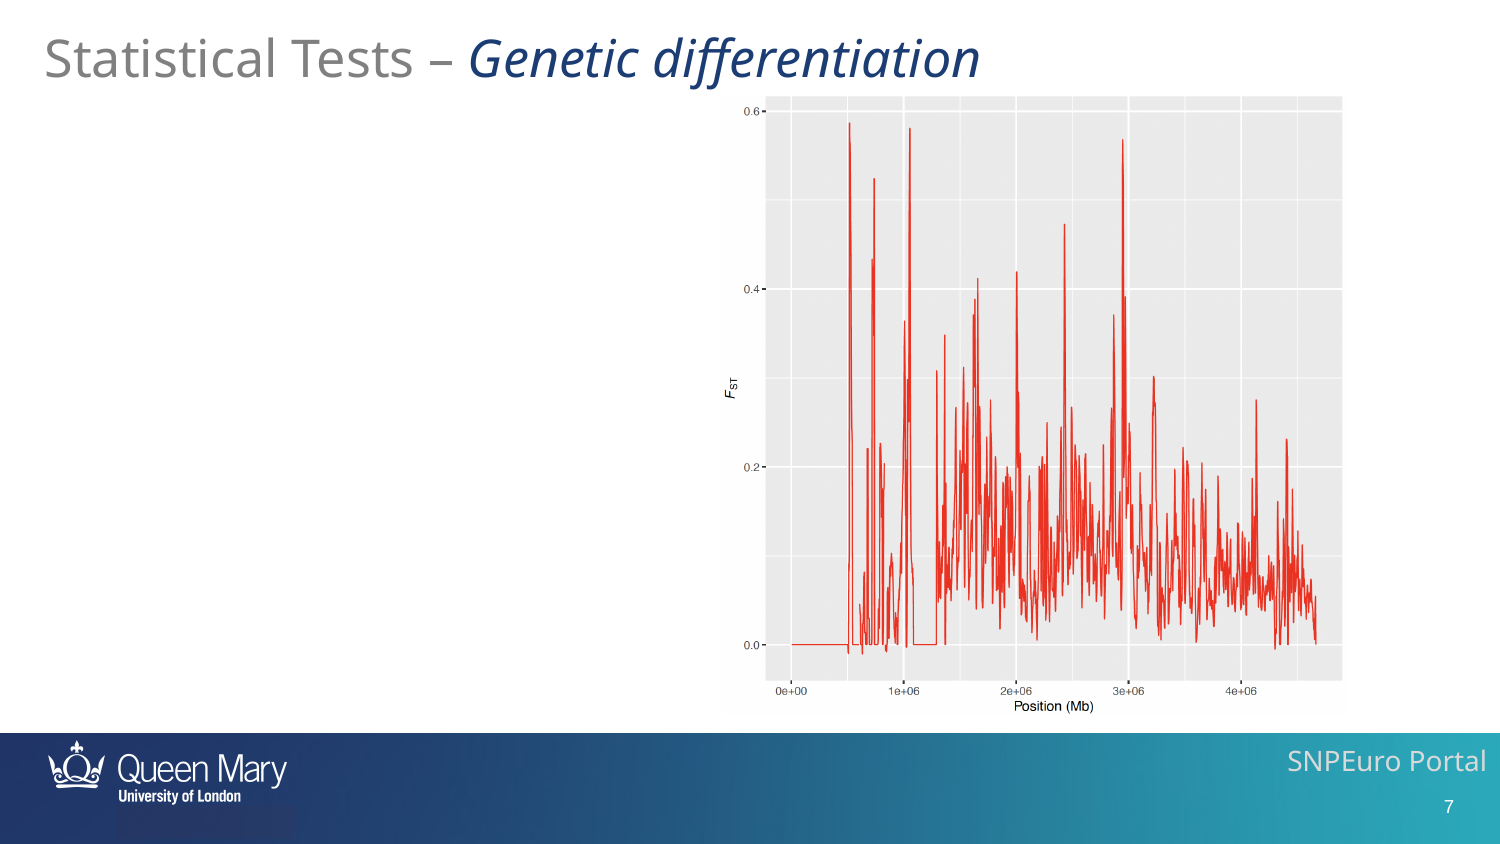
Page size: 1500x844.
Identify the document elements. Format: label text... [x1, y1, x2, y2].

picture [0, 733, 1500, 844]
text_box SNPEuro Portal [1272, 735, 1500, 785]
picture [720, 92, 1347, 717]
list Statistical Tests – Genetic differentiation [29, 24, 1453, 93]
